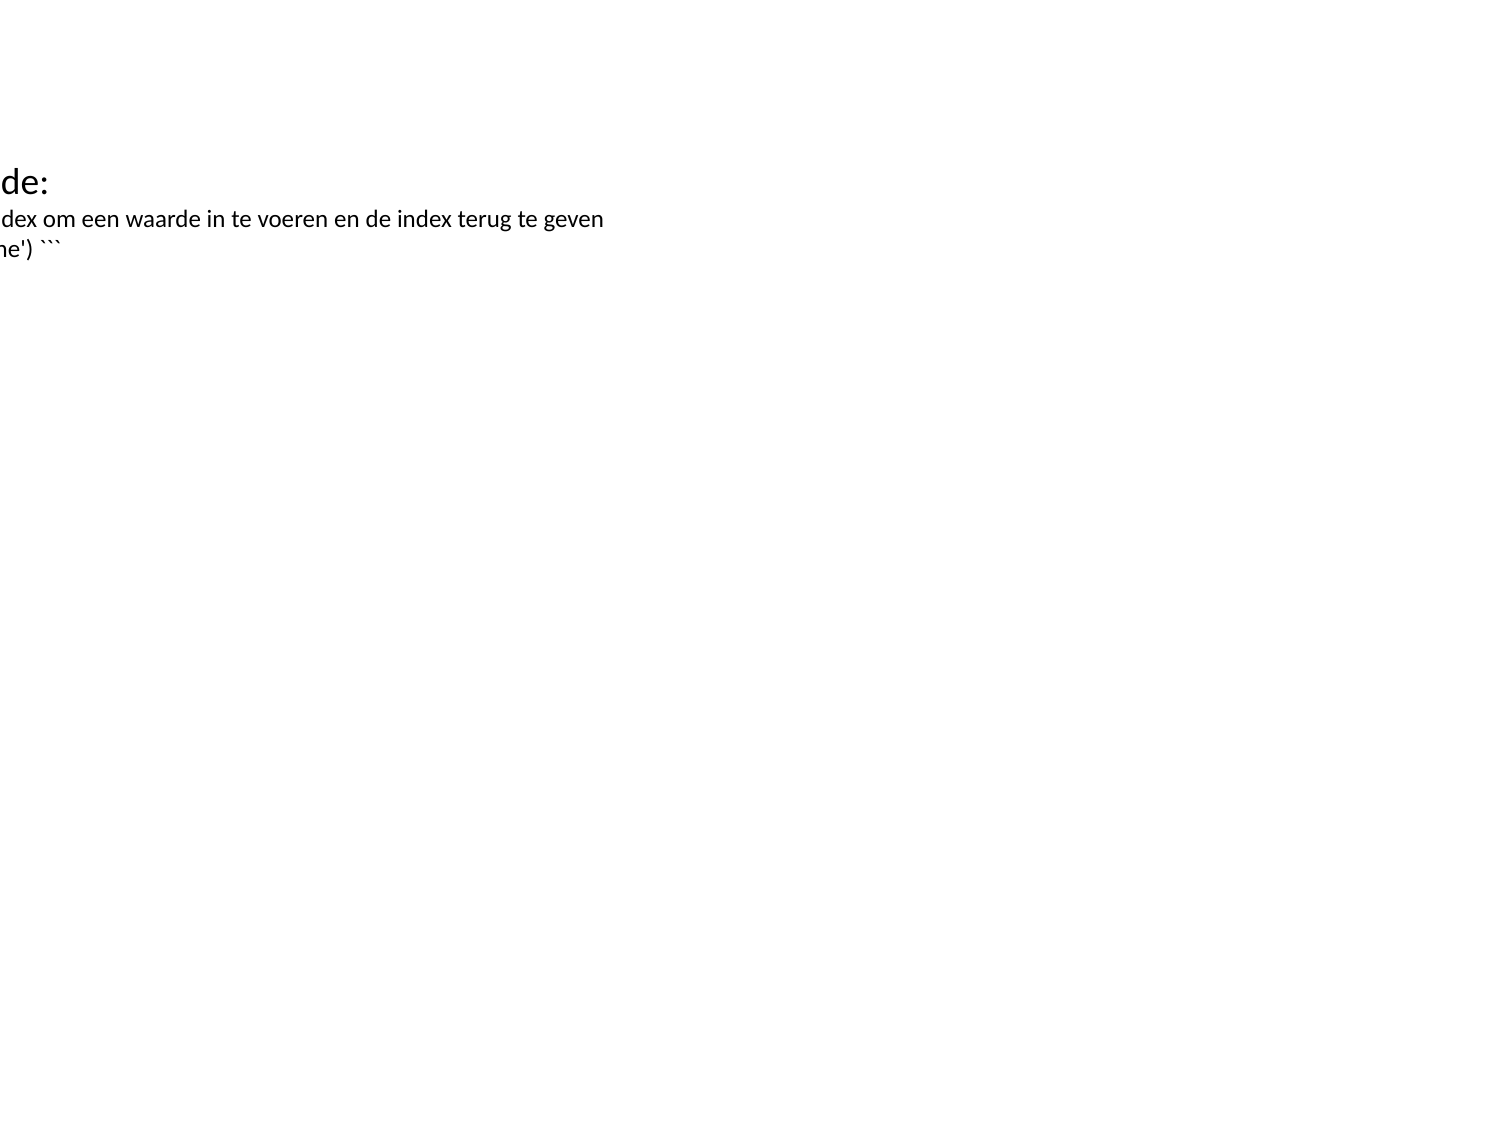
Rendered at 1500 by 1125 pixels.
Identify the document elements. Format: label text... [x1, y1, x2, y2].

text_box Python Code: ``` # Gebruik .index om een waarde in te voeren en de index terug te geven `````` t.index('one') ``` [0, 149, 621, 300]
